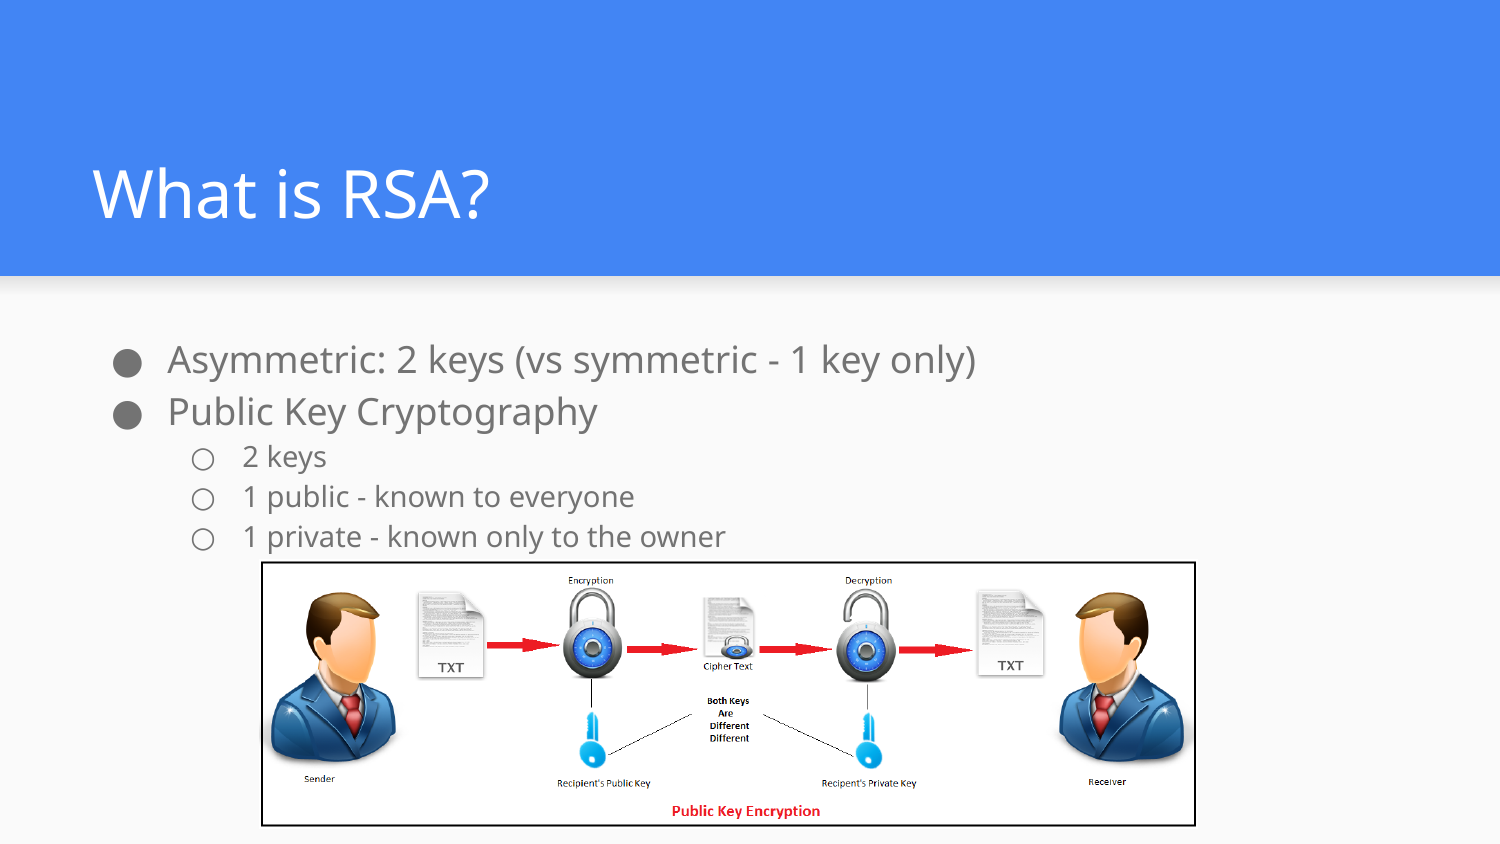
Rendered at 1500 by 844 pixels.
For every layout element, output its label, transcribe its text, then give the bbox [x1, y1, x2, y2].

picture [259, 558, 1198, 829]
title What is RSA? [77, 121, 1427, 248]
list Asymmetric: 2 keys (vs symmetric - 1 key only) Public Key Cryptography 2 keys 1 public - known to everyone 1 private - known only to the owner [77, 314, 1427, 760]
